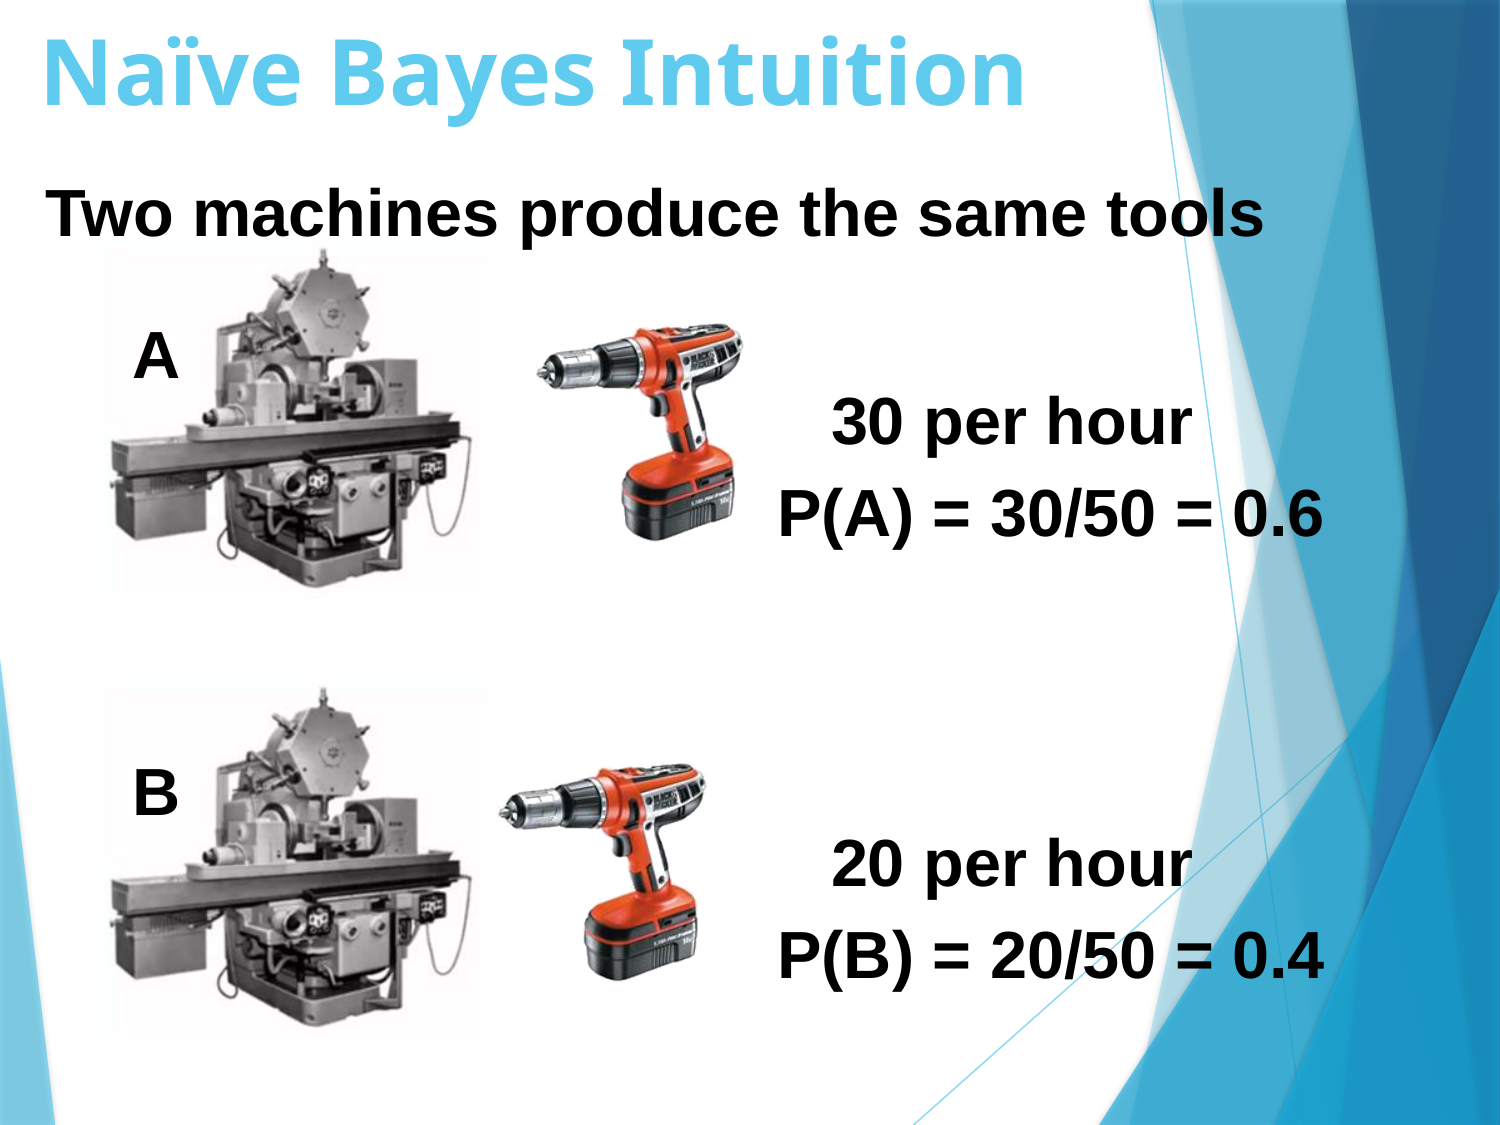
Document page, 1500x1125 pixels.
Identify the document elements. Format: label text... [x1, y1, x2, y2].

title Naïve Bayes Intuition [24, 0, 1338, 138]
text_box P(A) = 30/50 = 0.6 [762, 462, 1363, 558]
picture [86, 675, 723, 1038]
text_box P(B) = 20/50 = 0.4 [762, 904, 1363, 999]
picture [524, 311, 761, 548]
text_box Two machines produce the same tools [12, 162, 1300, 258]
picture [86, 236, 488, 600]
text_box 30 per hour [800, 370, 1225, 462]
text_box 20 per hour [800, 812, 1225, 904]
